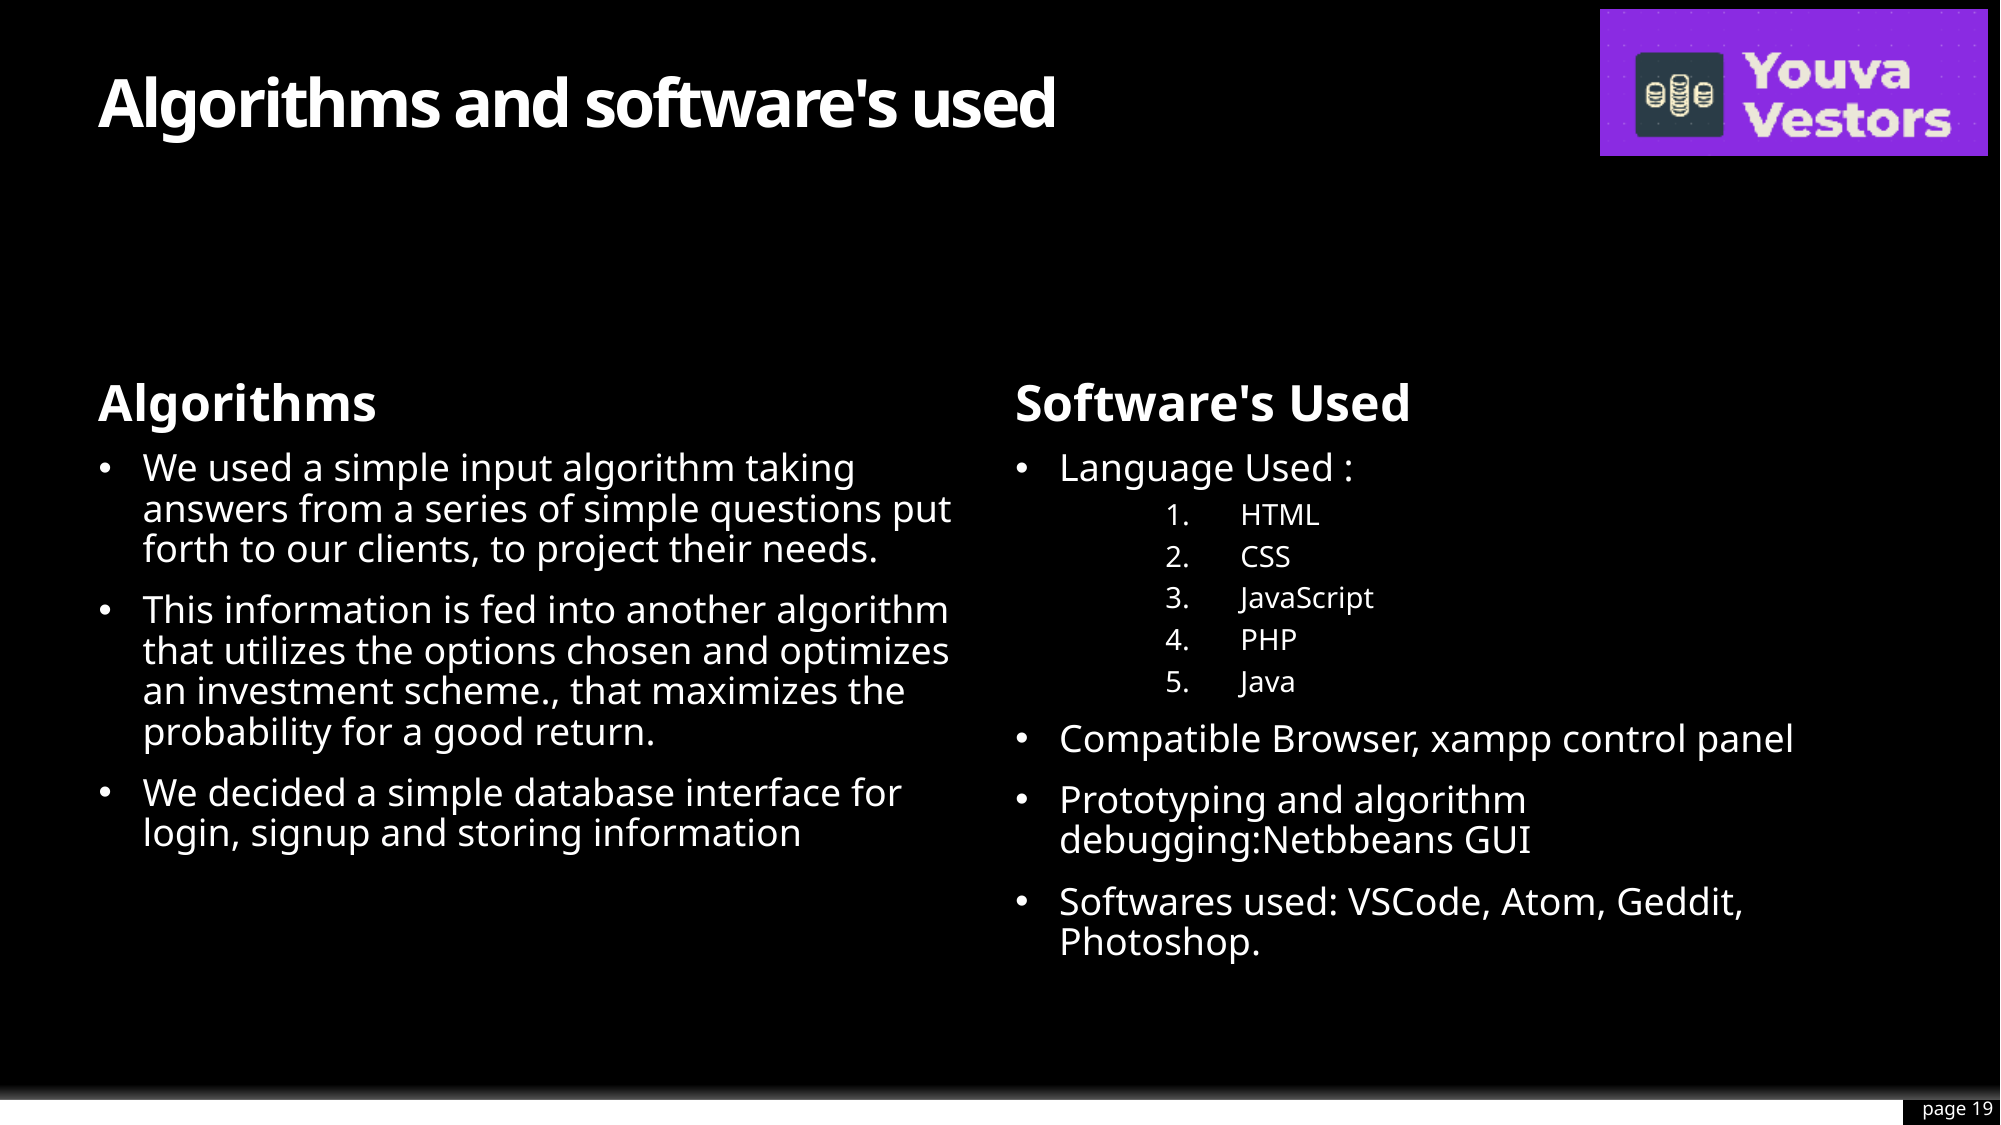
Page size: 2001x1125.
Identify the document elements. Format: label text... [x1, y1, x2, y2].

list Software's Used [1015, 378, 1902, 438]
list Language Used : HTML CSS JavaScript PHP Java Compatible Browser, xampp control panel Prototyping and algorithm debugging:Netbbeans GUI Softwares used: VSCode, Atom, Geddit, Photoshop. [1015, 449, 1902, 930]
list Algorithms [98, 378, 985, 438]
picture [1600, 9, 1988, 157]
list We used a simple input algorithm taking answers from a series of simple questions put forth to our clients, to project their needs. This information is fed into another algorithm that utilizes the options chosen and optimizes an investment scheme., that maximizes the probability for a good return. We decided a simple database interface for login, signup and storing information [98, 449, 985, 930]
title Algorithms and software's used [98, 70, 1600, 142]
slide_number page 19 [1903, 1096, 1994, 1123]
